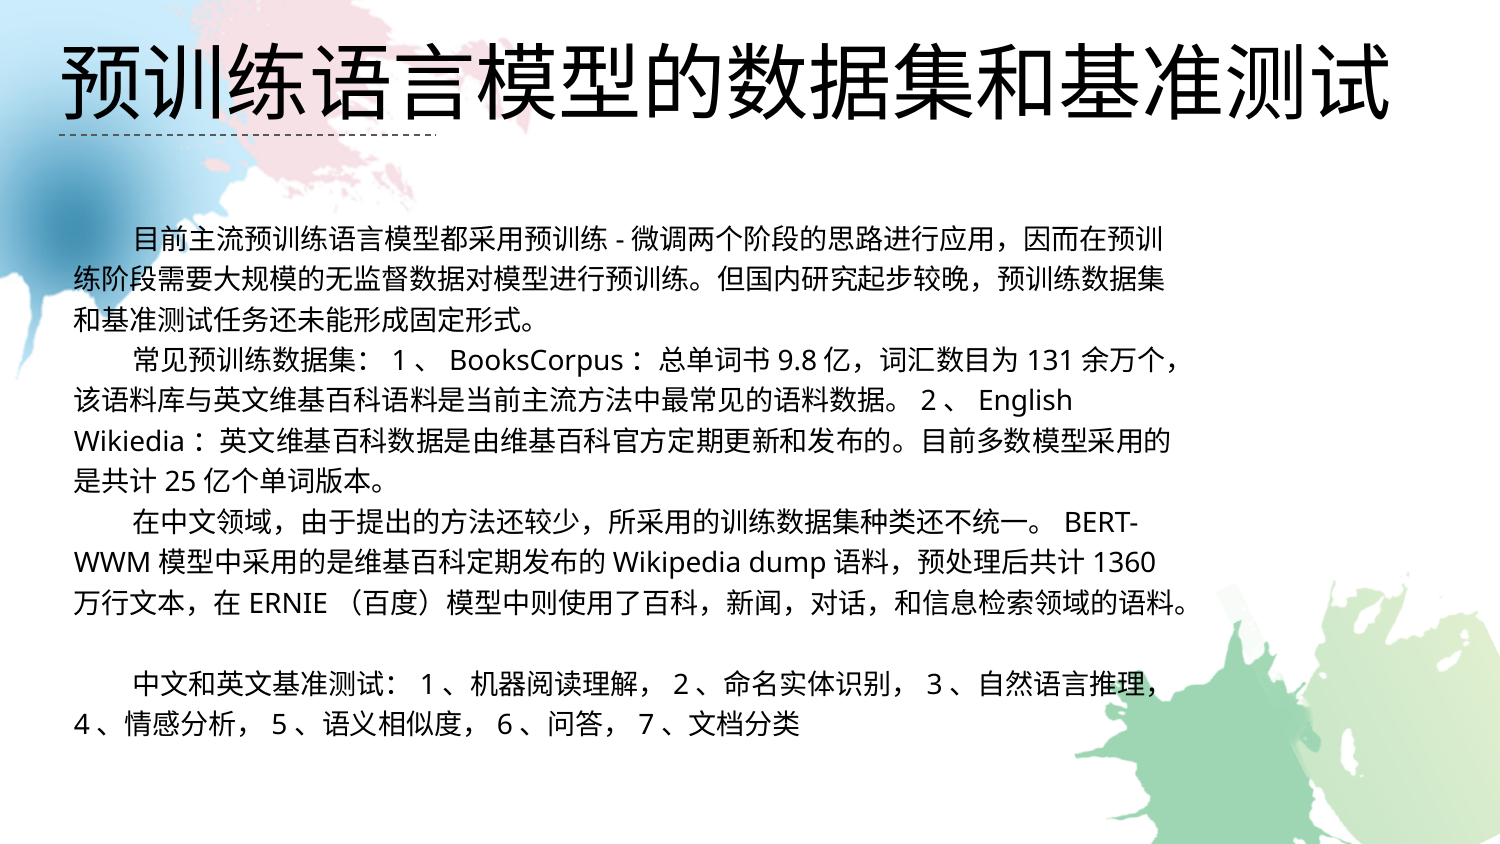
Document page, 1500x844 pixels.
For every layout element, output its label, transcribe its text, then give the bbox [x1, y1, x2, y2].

text_box 目前主流预训练语言模型都采用预训练-微调两个阶段的思路进行应用，因而在预训练阶段需要大规模的无监督数据对模型进行预训练。但国内研究起步较晚，预训练数据集和基准测试任务还未能形成固定形式。 常见预训练数据集：1、BooksCorpus：总单词书9.8亿，词汇数目为131余万个，该语料库与英文维基百科语料是当前主流方法中最常见的语料数据。2、English Wikiedia：英文维基百科数据是由维基百科官方定期更新和发布的。目前多数模型采用的是共计25亿个单词版本。 在中文领域，由于提出的方法还较少，所采用的训练数据集种类还不统一。BERT-WWM模型中采用的是维基百科定期发布的Wikipedia dump语料，预处理后共计1360万行文本，在ERNIE（百度）模型中则使用了百科，新闻，对话，和信息检索领域的语料。 中文和英文基准测试：1、机器阅读理解，2、命名实体识别，3、自然语言推理，4、情感分析，5、语义相似度，6、问答，7、文档分类 [59, 206, 1190, 788]
text_box 预训练语言模型的数据集和基准测试 [44, 23, 1407, 138]
picture [1034, 417, 1500, 844]
picture [0, 0, 693, 427]
